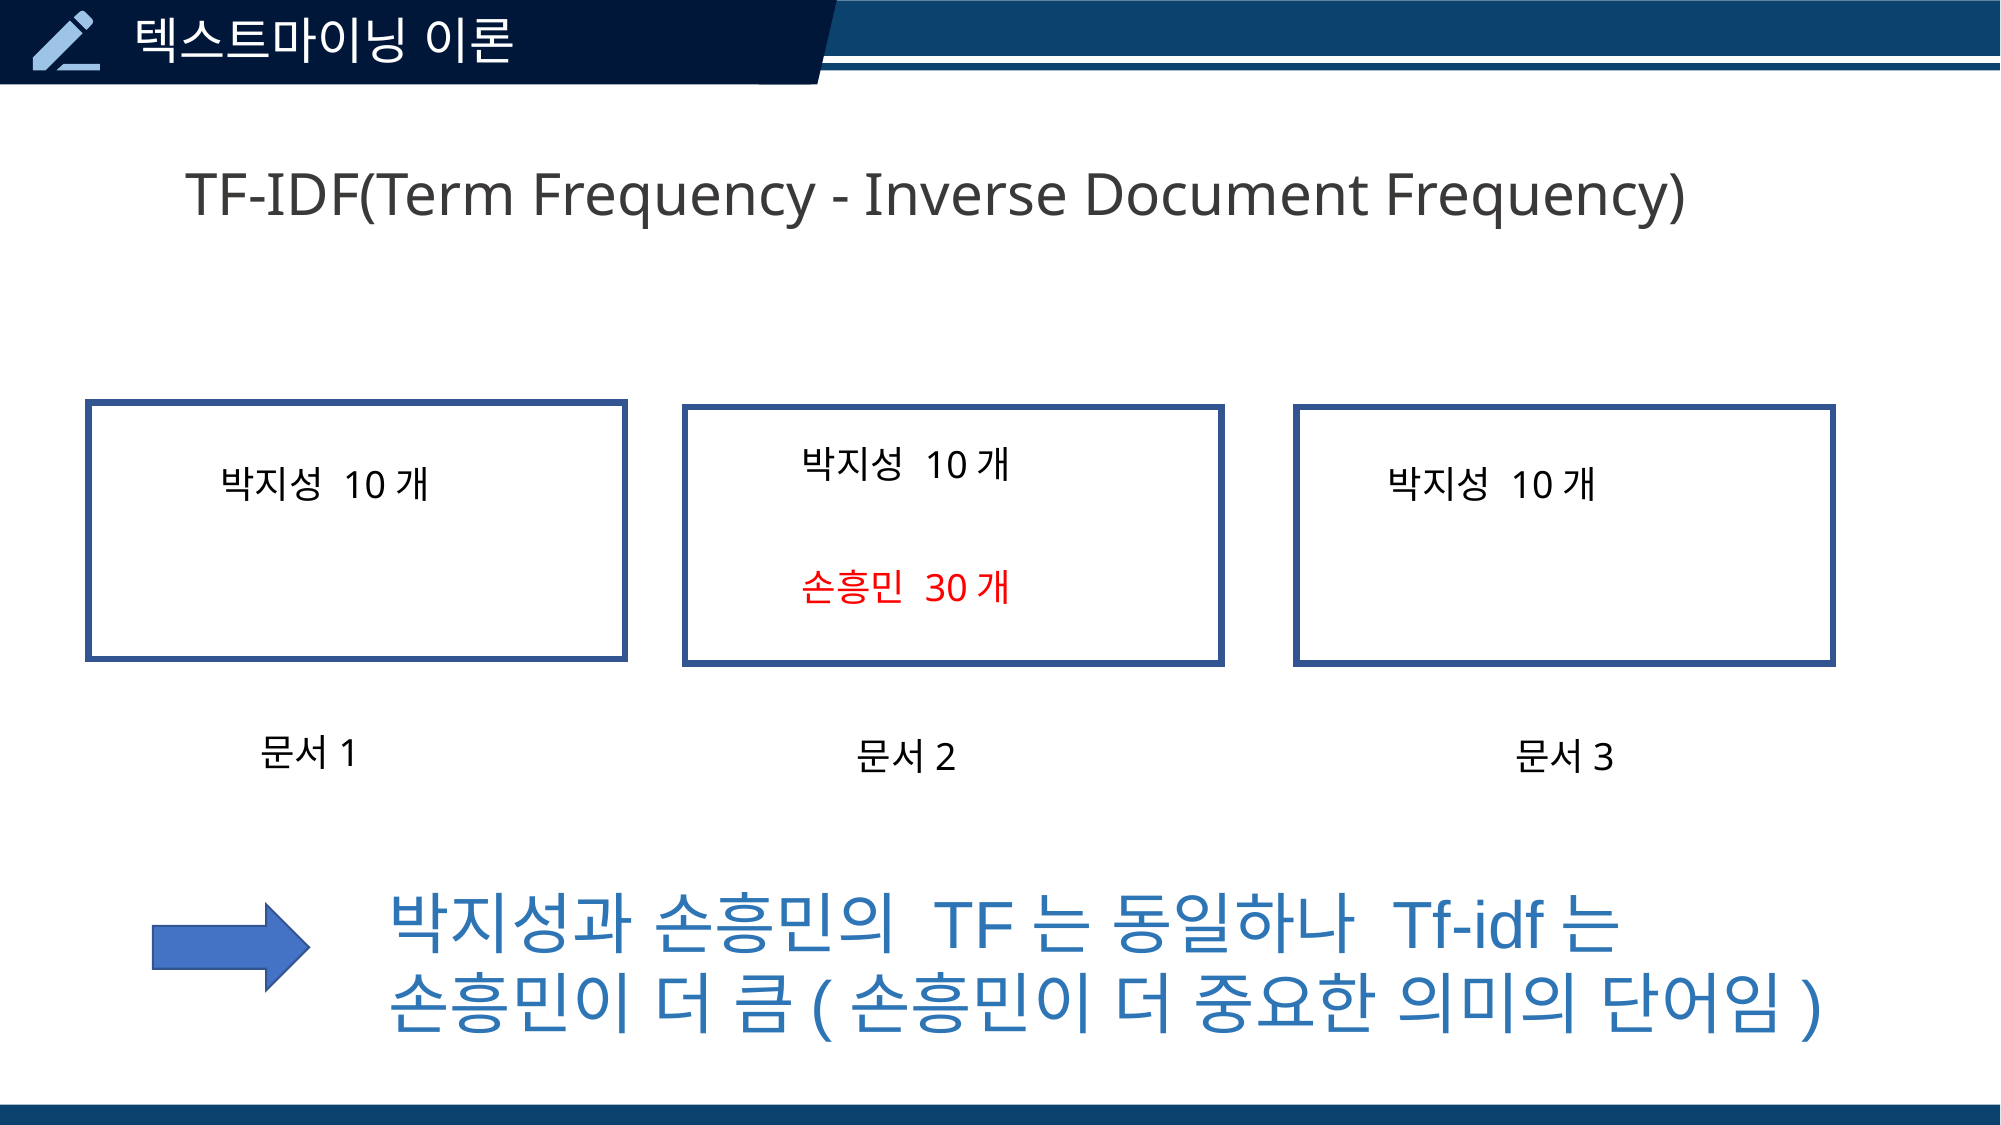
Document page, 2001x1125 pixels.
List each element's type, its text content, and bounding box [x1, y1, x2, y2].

text_box 박지성 10개 [787, 433, 1026, 494]
text_box [151, 901, 311, 993]
text_box [1296, 406, 1834, 665]
text_box 문서1 [245, 721, 375, 782]
text_box 손흥민 30개 [787, 556, 1026, 616]
text_box 박지성과 손흥민의 TF는 동일하나 Tf-idf는 손흥민이 더 큼(손흥민이 더 중요한 의미의 단어임) [373, 874, 1885, 1050]
text_box 박지성 10개 [1372, 453, 1612, 514]
text_box 박지성 10개 [205, 453, 445, 514]
text_box 문서3 [1500, 725, 1630, 786]
text_box [684, 406, 1223, 665]
text_box 문서2 [842, 725, 972, 786]
text_box [87, 401, 626, 660]
text_box TF-IDF(Term Frequency - Inverse Document Frequency) [170, 149, 2000, 235]
